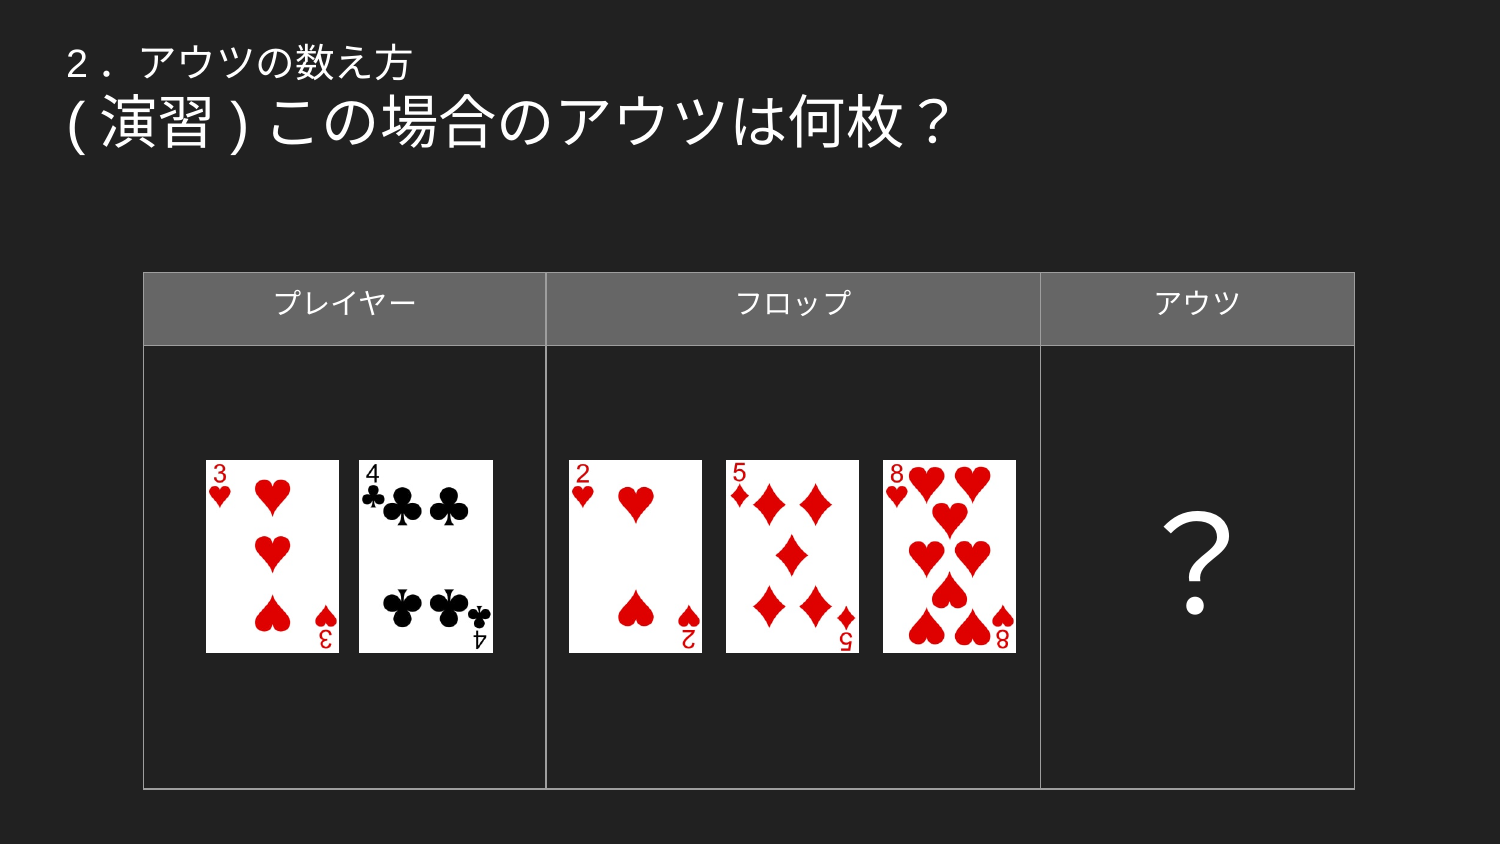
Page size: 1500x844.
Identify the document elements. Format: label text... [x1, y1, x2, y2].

picture [359, 460, 493, 653]
picture [569, 460, 703, 653]
picture [883, 460, 1017, 653]
picture [726, 460, 860, 653]
table_cell [144, 346, 545, 788]
table_cell [547, 346, 1040, 788]
table_header アウツ [1041, 273, 1354, 345]
table_header フロップ [547, 273, 1040, 345]
table_cell ？ [1041, 346, 1354, 788]
picture [206, 460, 339, 653]
title 2．アウツの数え方 (演習)この場合のアウツは何枚？ [51, 23, 1449, 117]
table_header プレイヤー [144, 273, 545, 345]
